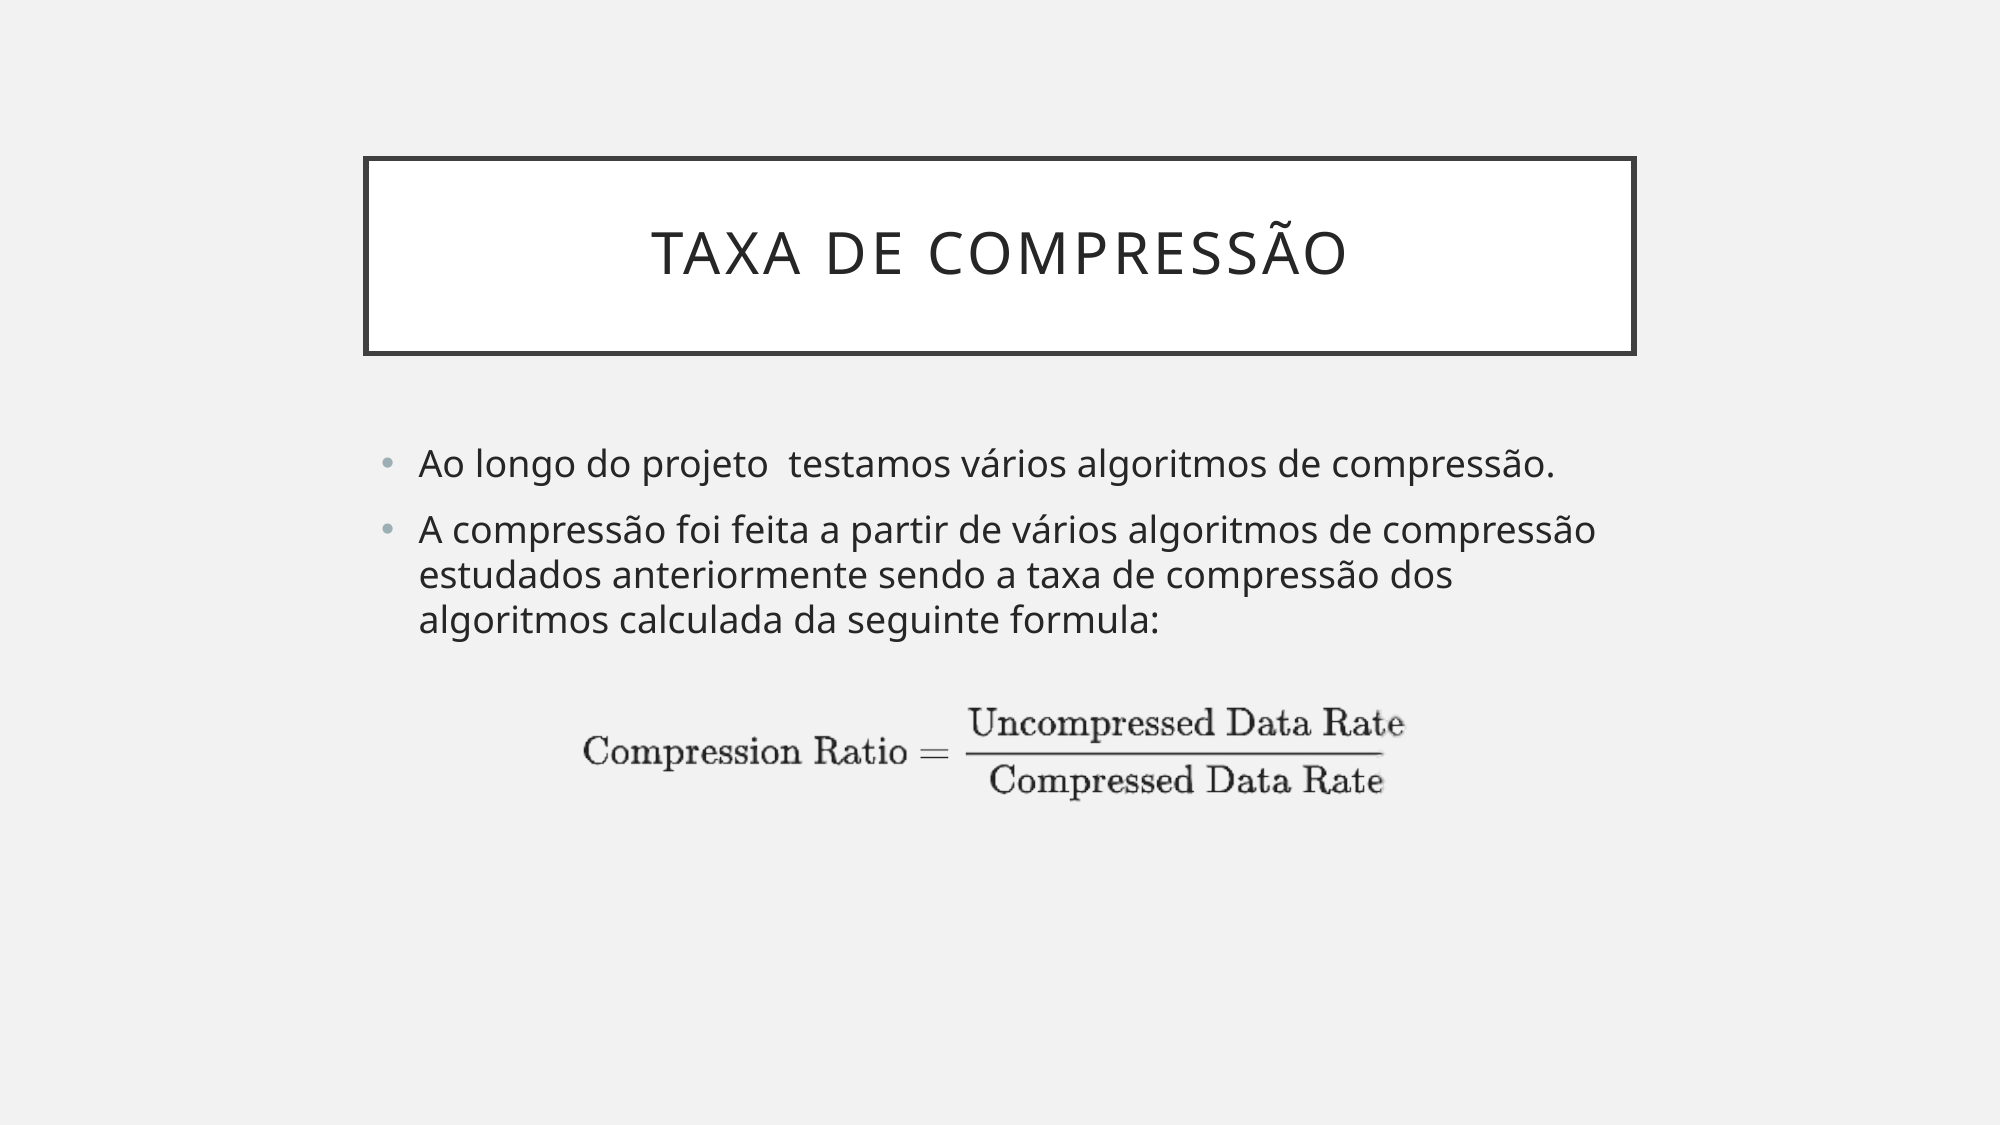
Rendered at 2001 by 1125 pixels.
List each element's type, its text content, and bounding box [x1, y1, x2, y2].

title Taxa de compressão [363, 156, 1637, 356]
picture [565, 687, 1435, 810]
list Ao longo do projeto testamos vários algoritmos de compressão. A compressão foi feita a partir de vários algoritmos de compressão estudados anteriormente sendo a taxa de compressão dos algoritmos calculada da seguinte formula: [366, 432, 1634, 942]
